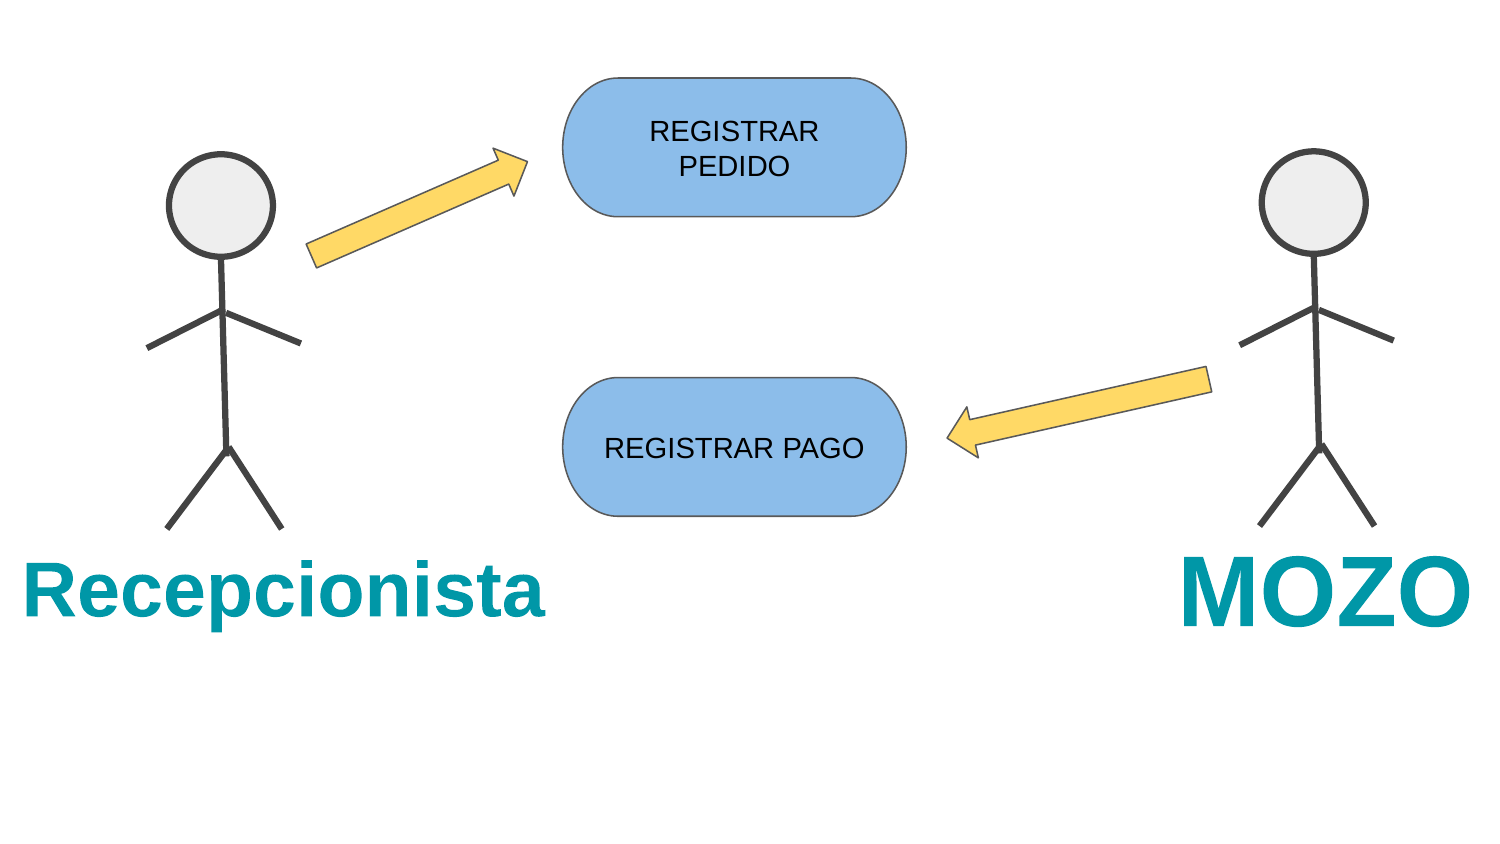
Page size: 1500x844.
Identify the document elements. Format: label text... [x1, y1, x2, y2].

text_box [1239, 151, 1394, 527]
text_box REGISTRAR PEDIDO [562, 78, 907, 217]
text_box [146, 154, 302, 530]
text_box REGISTRAR PAGO [562, 377, 907, 517]
text_box [947, 366, 1212, 458]
text_box [306, 148, 528, 268]
